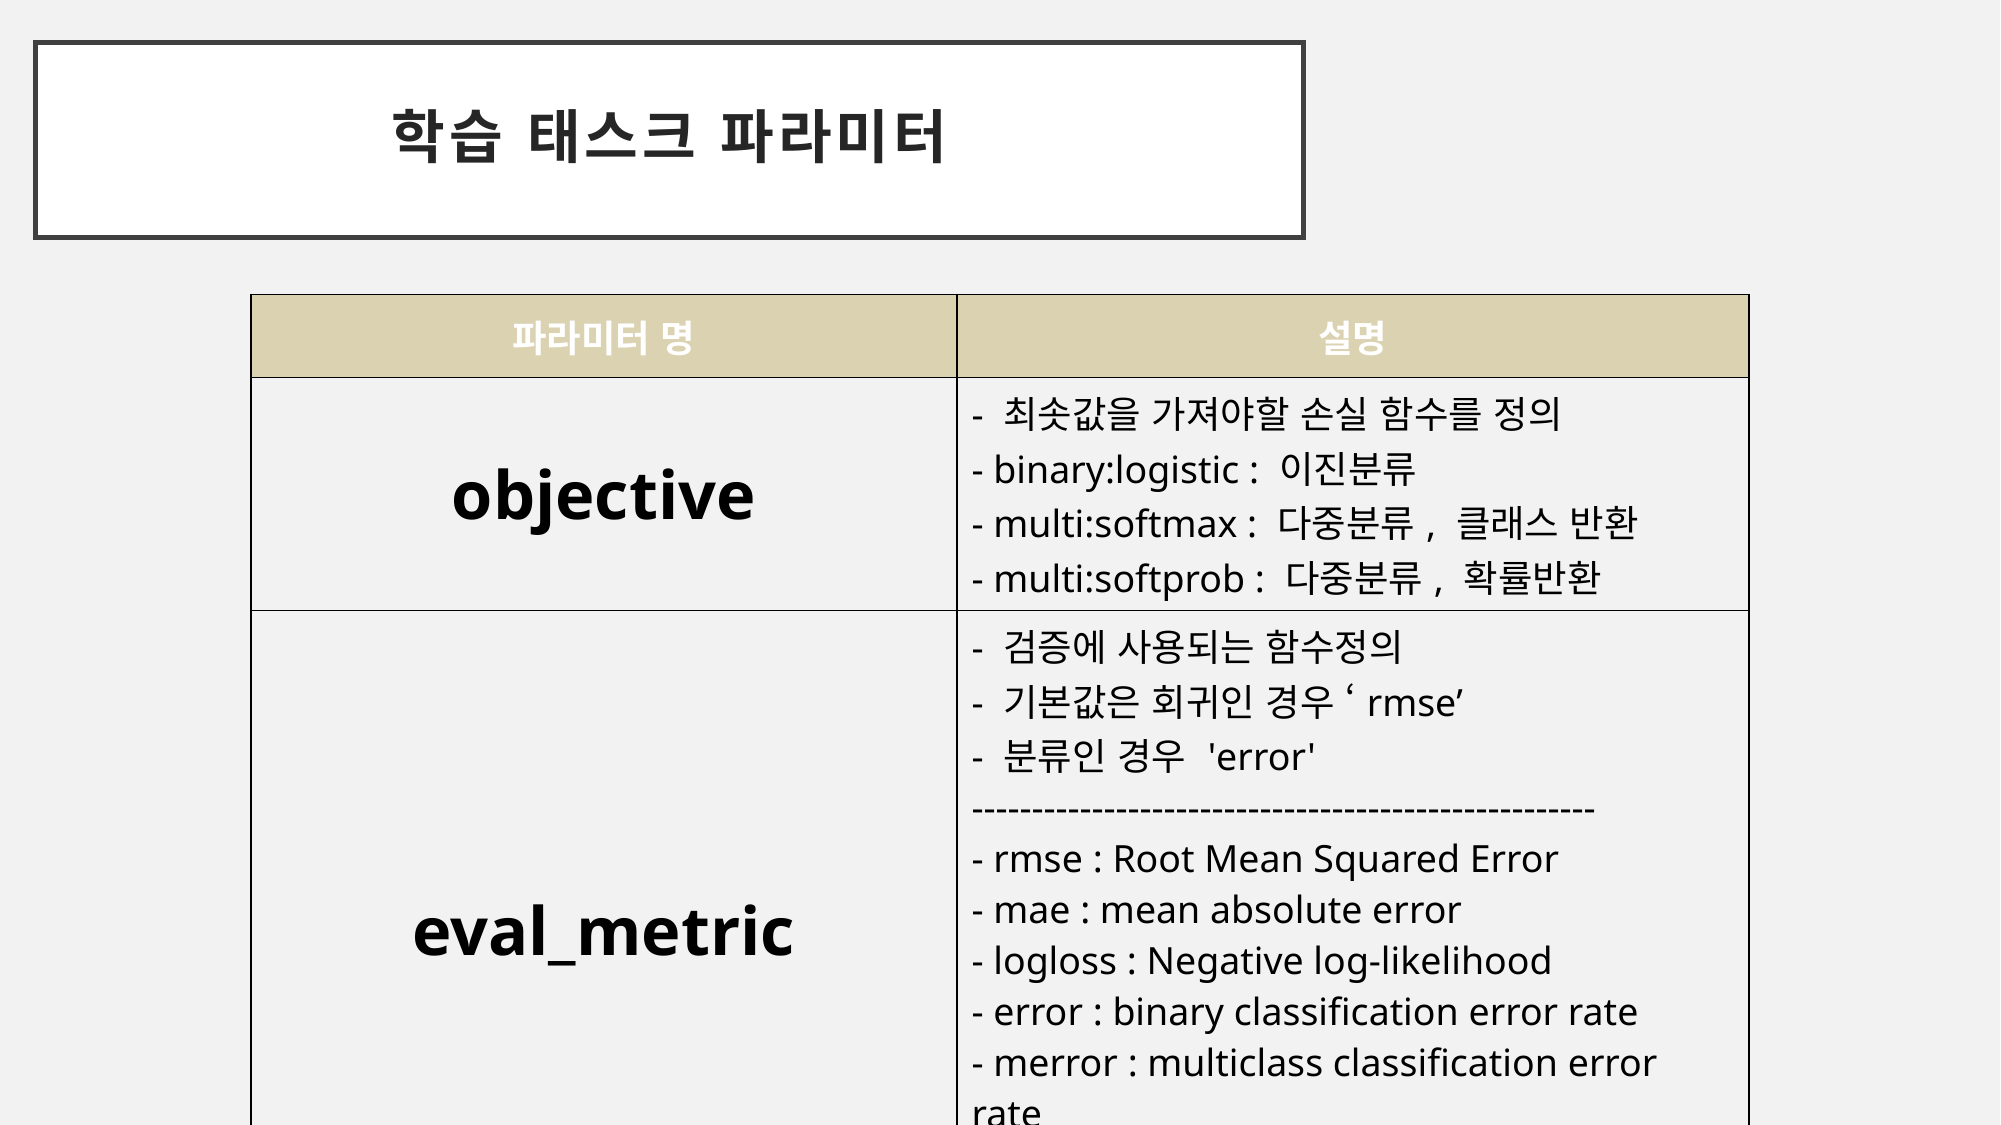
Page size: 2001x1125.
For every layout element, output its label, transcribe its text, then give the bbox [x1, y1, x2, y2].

table_cell objective [252, 378, 956, 610]
table_cell eval_metric [252, 611, 956, 1125]
table_header 설명 [958, 295, 1748, 377]
title 학습 태스크 파라미터 [33, 40, 1306, 240]
table_cell - 검증에 사용되는 함수정의 - 기본값은 회귀인 경우 ‘rmse’ - 분류인 경우 'error' ---------------------------------------------------- - rmse : Root Mean Squared Error - mae : mean absolute error - logloss : Negative log-likelihood - error : binary classification error rate - merror : multiclass classification error rate - mlogloss: Multiclass logloss - auc: Area Under Curve [958, 611, 1748, 1125]
table_header 파라미터 명 [252, 295, 956, 377]
table_cell - 최솟값을 가져야할 손실 함수를 정의 - binary:logistic : 이진분류 - multi:softmax : 다중분류, 클래스 반환 - multi:softprob : 다중분류, 확률반환 [958, 378, 1748, 610]
